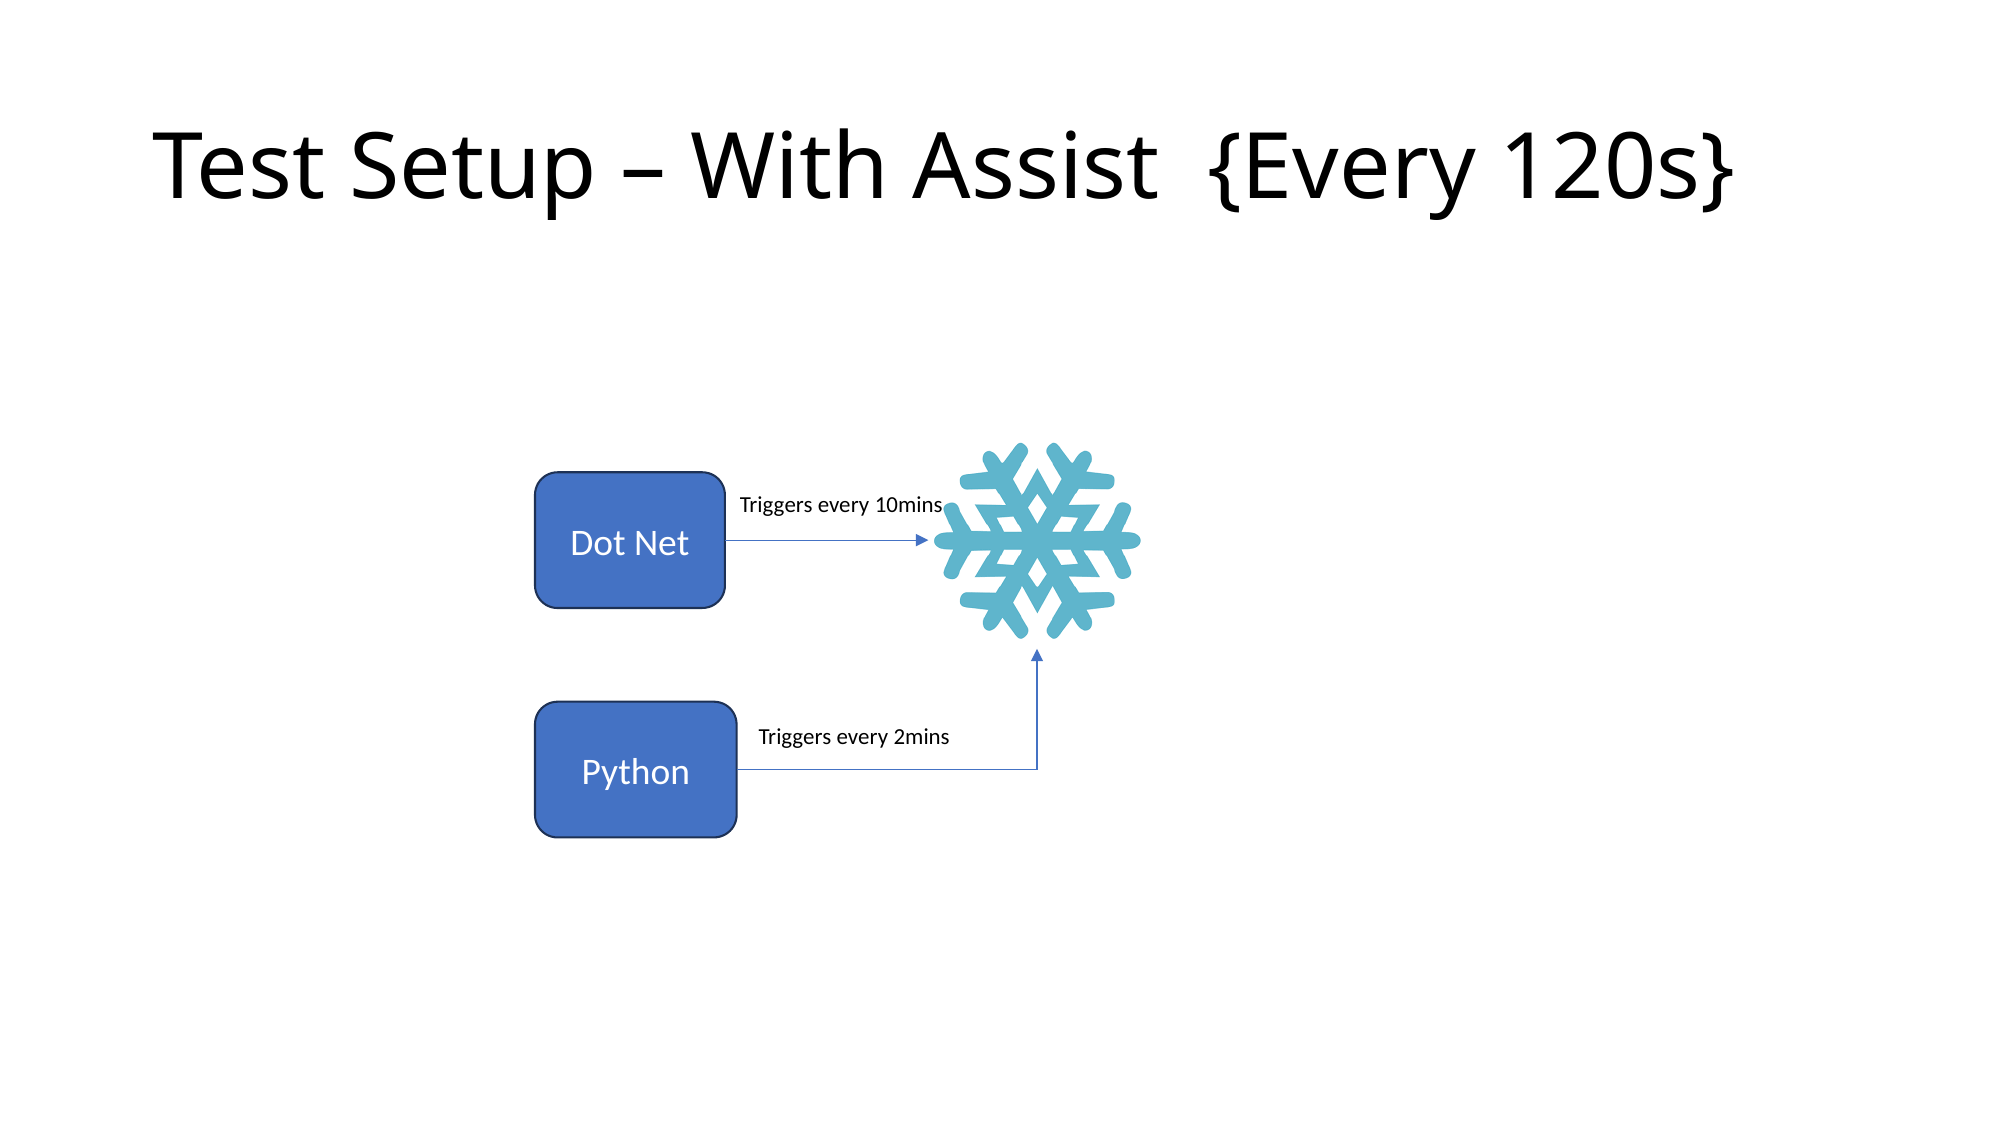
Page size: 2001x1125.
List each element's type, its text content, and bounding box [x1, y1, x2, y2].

text_box Dot Net [533, 471, 726, 610]
title Test Setup – With Assist {Every 120s} [137, 59, 1863, 278]
text_box Triggers every 10mins [725, 481, 928, 524]
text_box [736, 648, 1038, 770]
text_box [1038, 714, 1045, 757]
picture [928, 431, 1146, 649]
text_box Python [533, 700, 738, 839]
